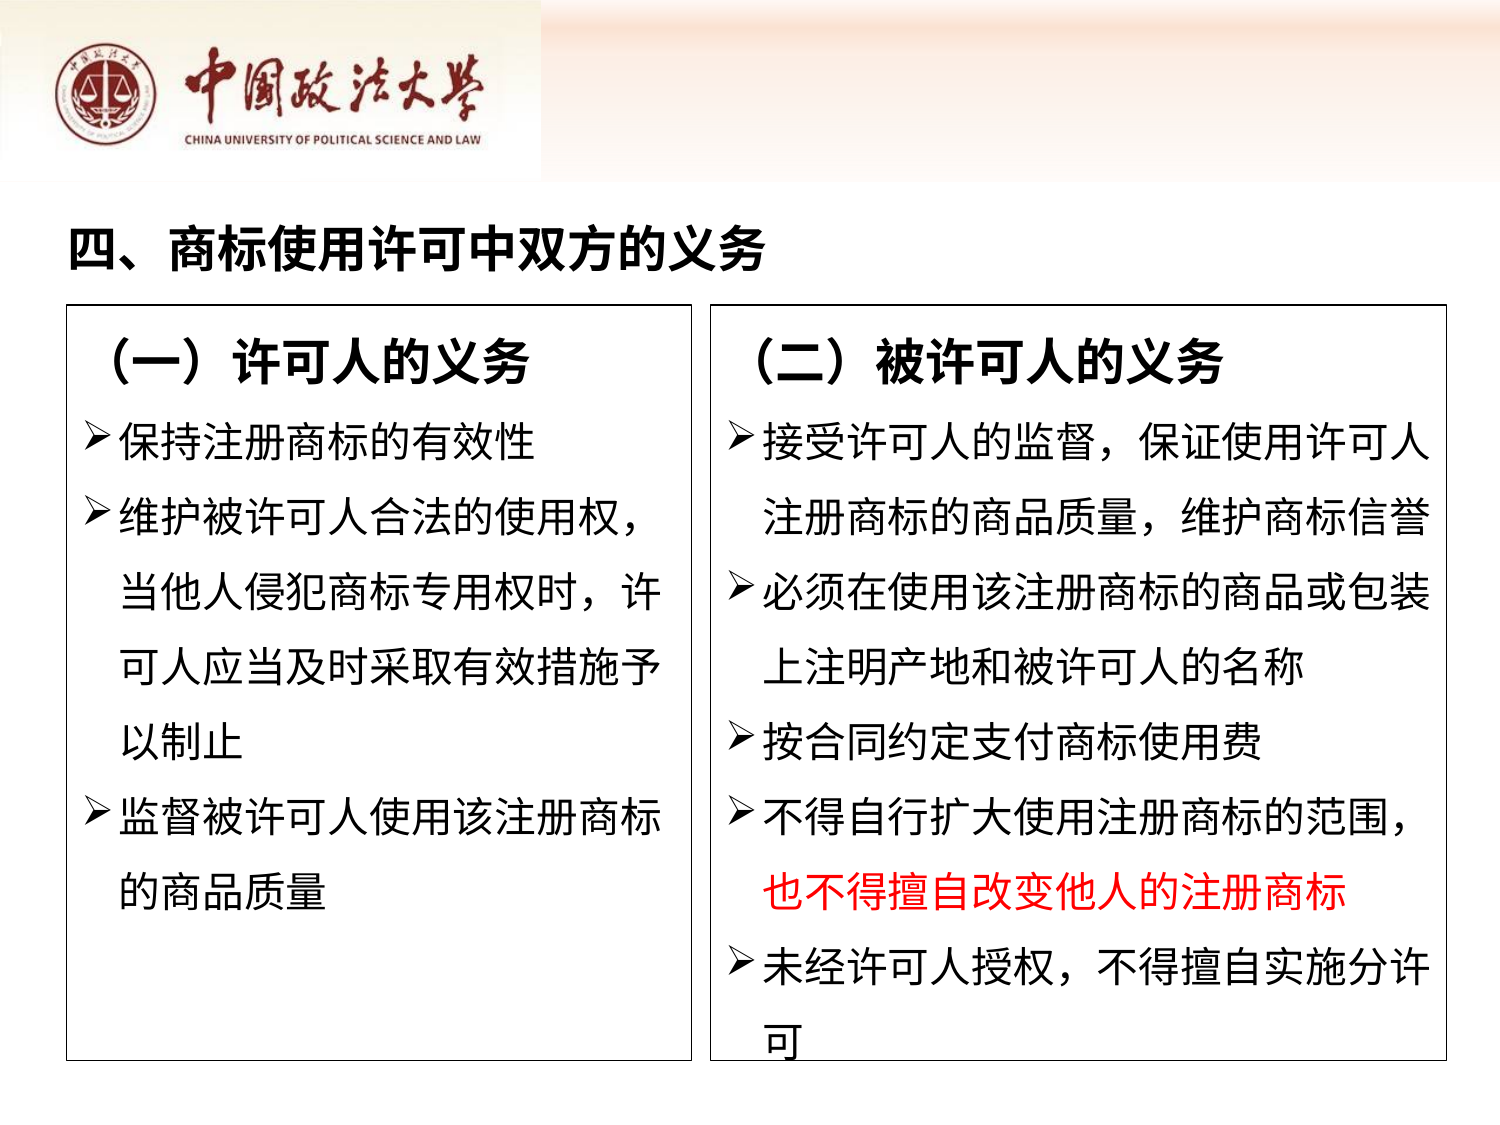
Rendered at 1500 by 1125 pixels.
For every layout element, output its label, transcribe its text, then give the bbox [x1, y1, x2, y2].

list （一）许可人的义务 保持注册商标的有效性 维护被许可人合法的使用权，当他人侵犯商标专用权时，许可人应当及时采取有效措施予以制止 监督被许可人使用该注册商标的商品质量 [66, 305, 692, 1061]
text_box 四、商标使用许可中双方的义务 [52, 182, 783, 286]
picture [0, 0, 1500, 182]
text_box （二）被许可人的义务 接受许可人的监督，保证使用许可人注册商标的商品质量，维护商标信誉 必须在使用该注册商标的商品或包装上注明产地和被许可人的名称 按合同约定支付商标使用费 不得自行扩大使用注册商标的范围，也不得擅自改变他人的注册商标 未经许可人授权，不得擅自实施分许可 [710, 305, 1447, 1061]
